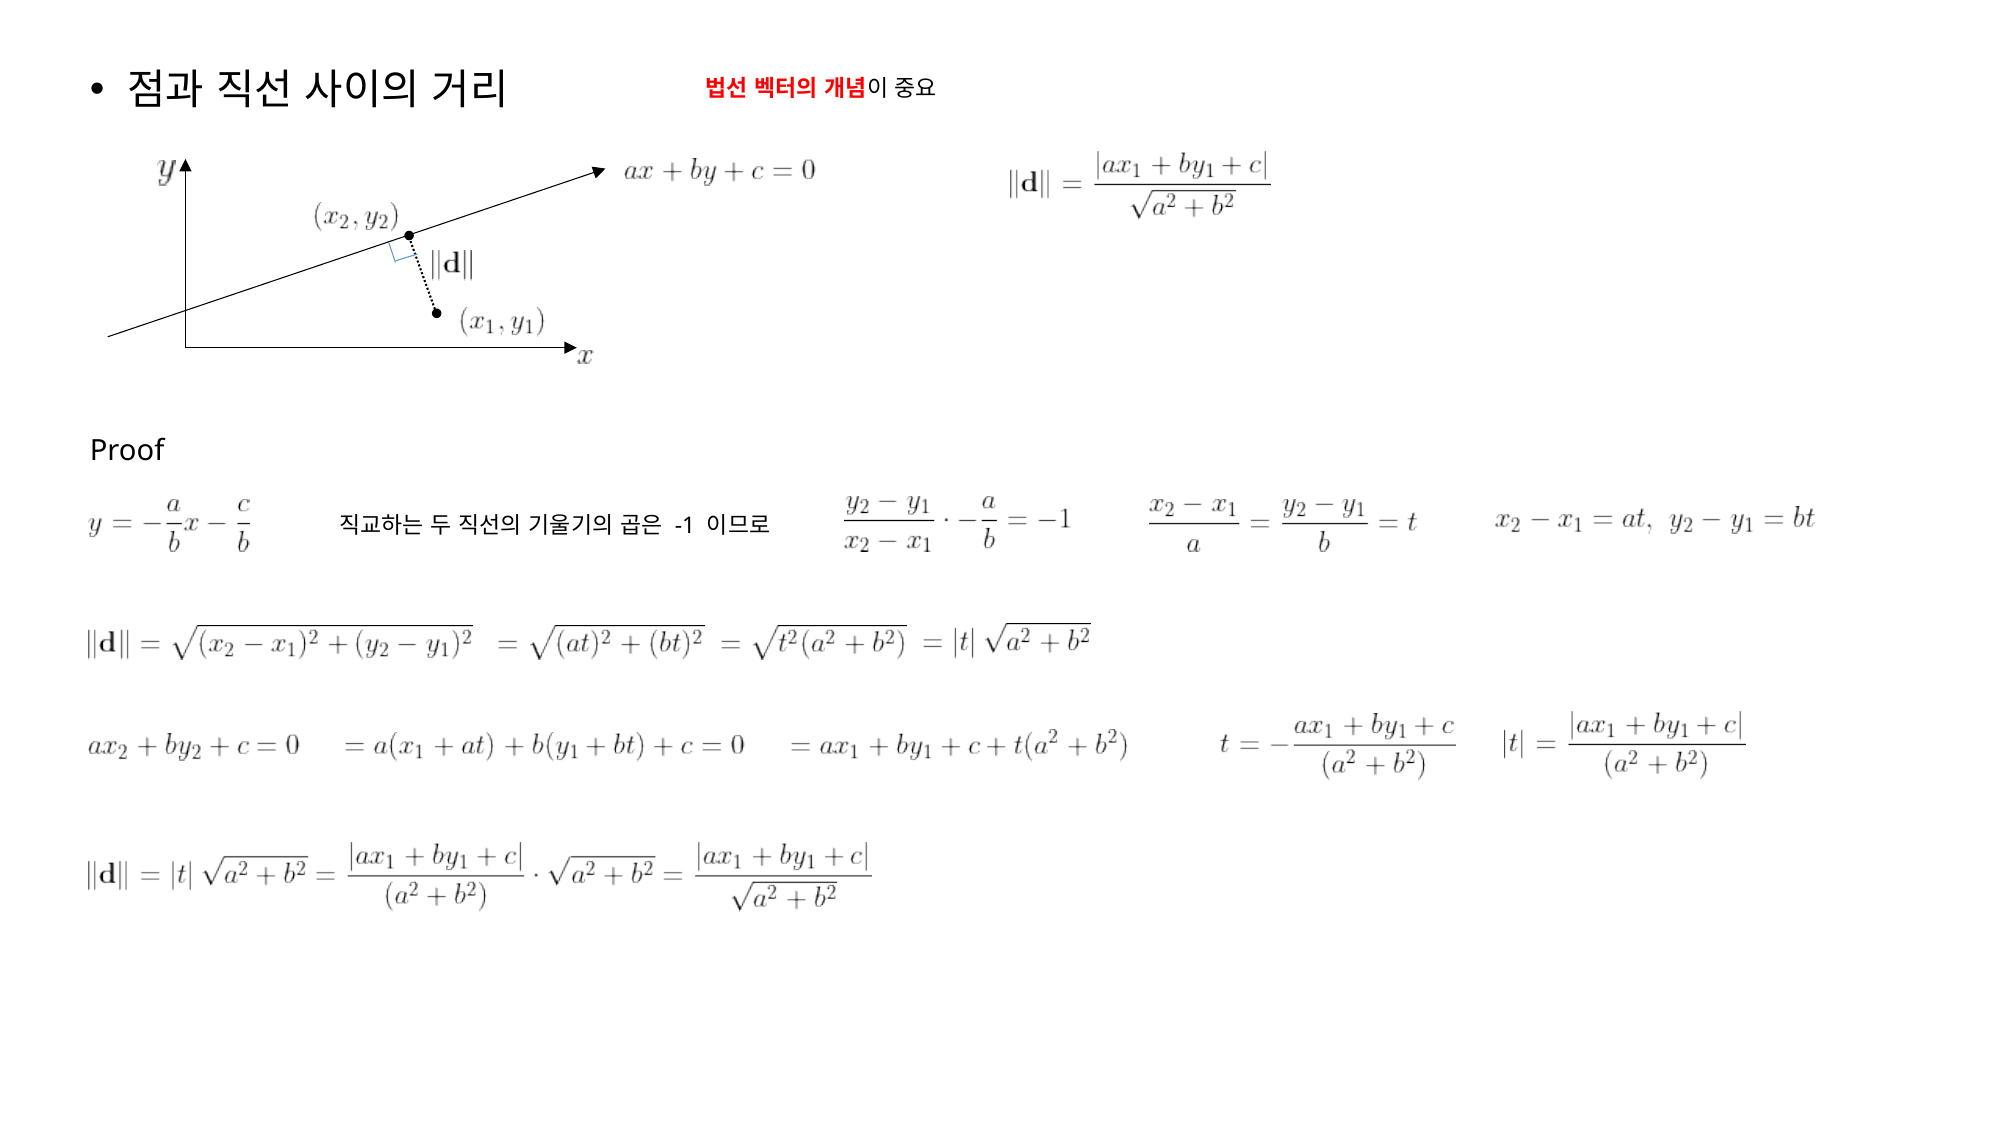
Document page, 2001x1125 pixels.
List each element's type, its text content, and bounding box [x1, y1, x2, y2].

picture [497, 625, 705, 660]
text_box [388, 242, 396, 263]
picture [460, 307, 545, 337]
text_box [107, 168, 606, 337]
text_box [408, 237, 437, 314]
picture [88, 733, 300, 761]
picture [1149, 499, 1417, 552]
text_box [395, 253, 418, 261]
picture [1010, 151, 1272, 220]
picture [314, 202, 399, 232]
picture [88, 499, 250, 552]
text_box 법선 벡터의 개념이 중요 [690, 68, 998, 118]
picture [790, 729, 1128, 762]
text_box Proof [74, 428, 186, 482]
picture [624, 158, 816, 186]
picture [88, 842, 872, 912]
picture [1220, 713, 1456, 781]
picture [1504, 711, 1746, 780]
text_box 직교하는 두 직선의 기울기의 곱은 -1 이므로 [324, 506, 845, 556]
picture [432, 250, 472, 281]
picture [88, 625, 473, 660]
picture [1495, 506, 1815, 534]
picture [577, 350, 594, 364]
picture [344, 732, 745, 763]
picture [921, 623, 1091, 659]
list 점과 직선 사이의 거리 [74, 60, 629, 143]
picture [720, 625, 907, 660]
picture [157, 160, 176, 186]
picture [843, 496, 1071, 552]
